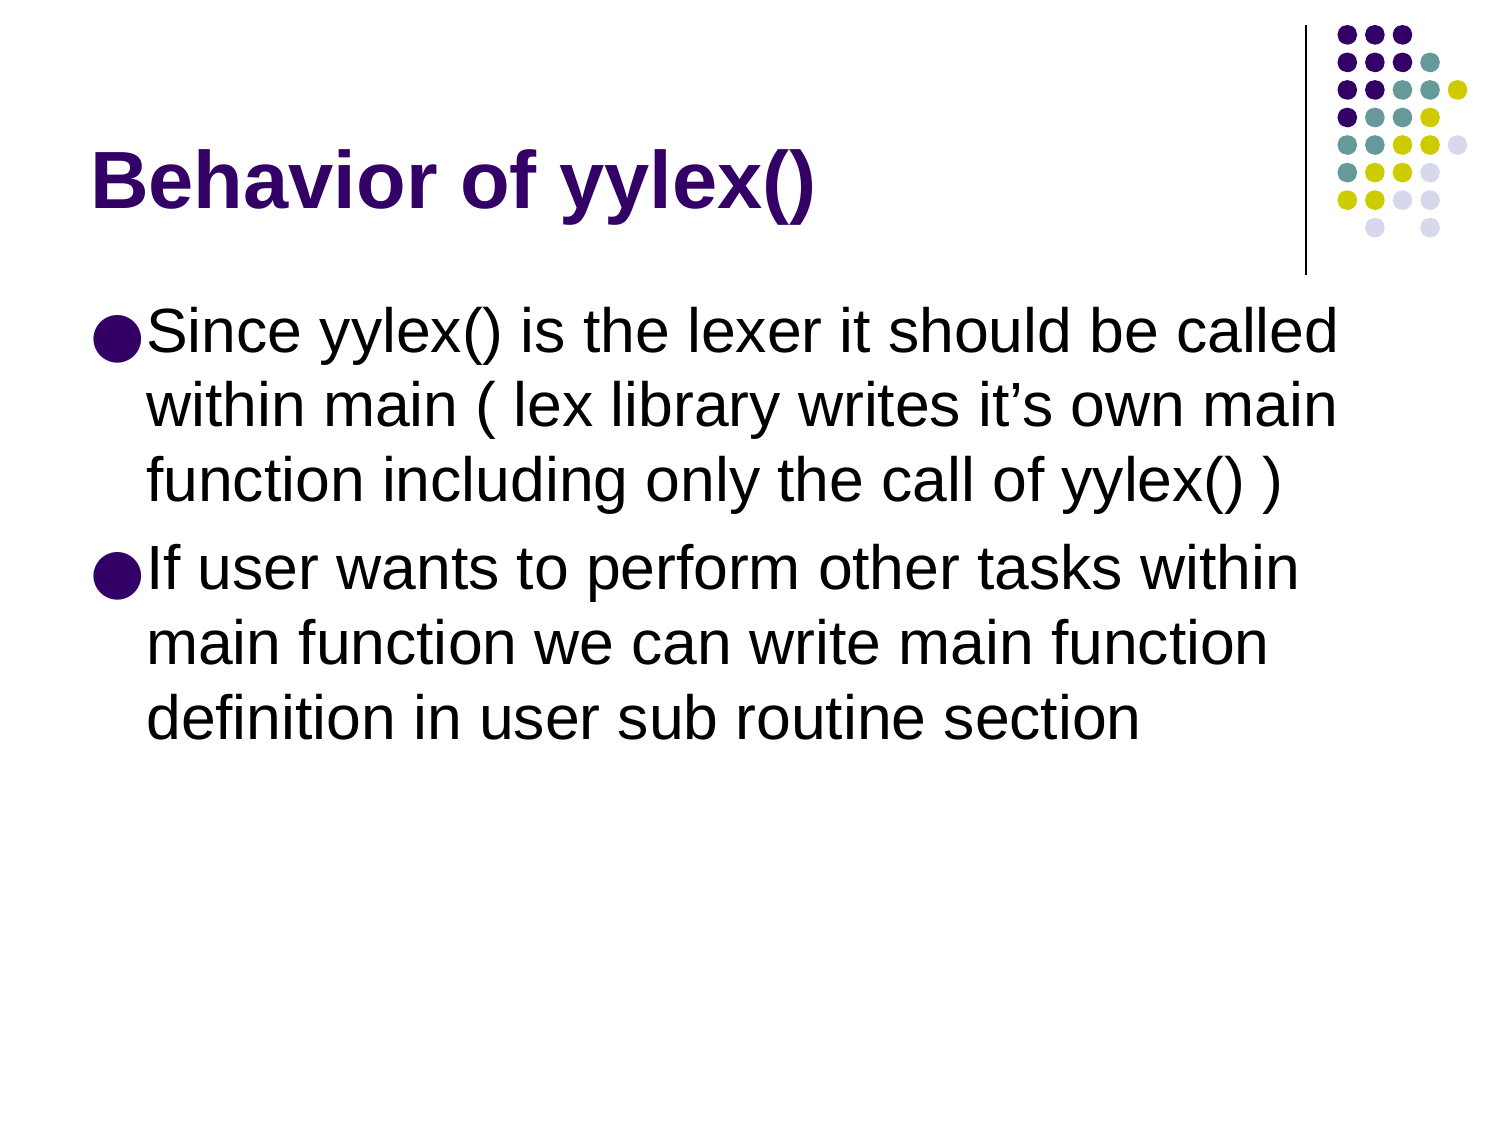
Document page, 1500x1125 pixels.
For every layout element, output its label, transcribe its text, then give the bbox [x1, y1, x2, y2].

title Behavior of yylex() [75, 20, 1313, 233]
list Since yylex() is the lexer it should be called within main ( lex library writes it’s own main function including only the call of yylex() ) If user wants to perform other tasks within main function we can write main function definition in user sub routine section [75, 282, 1425, 1006]
